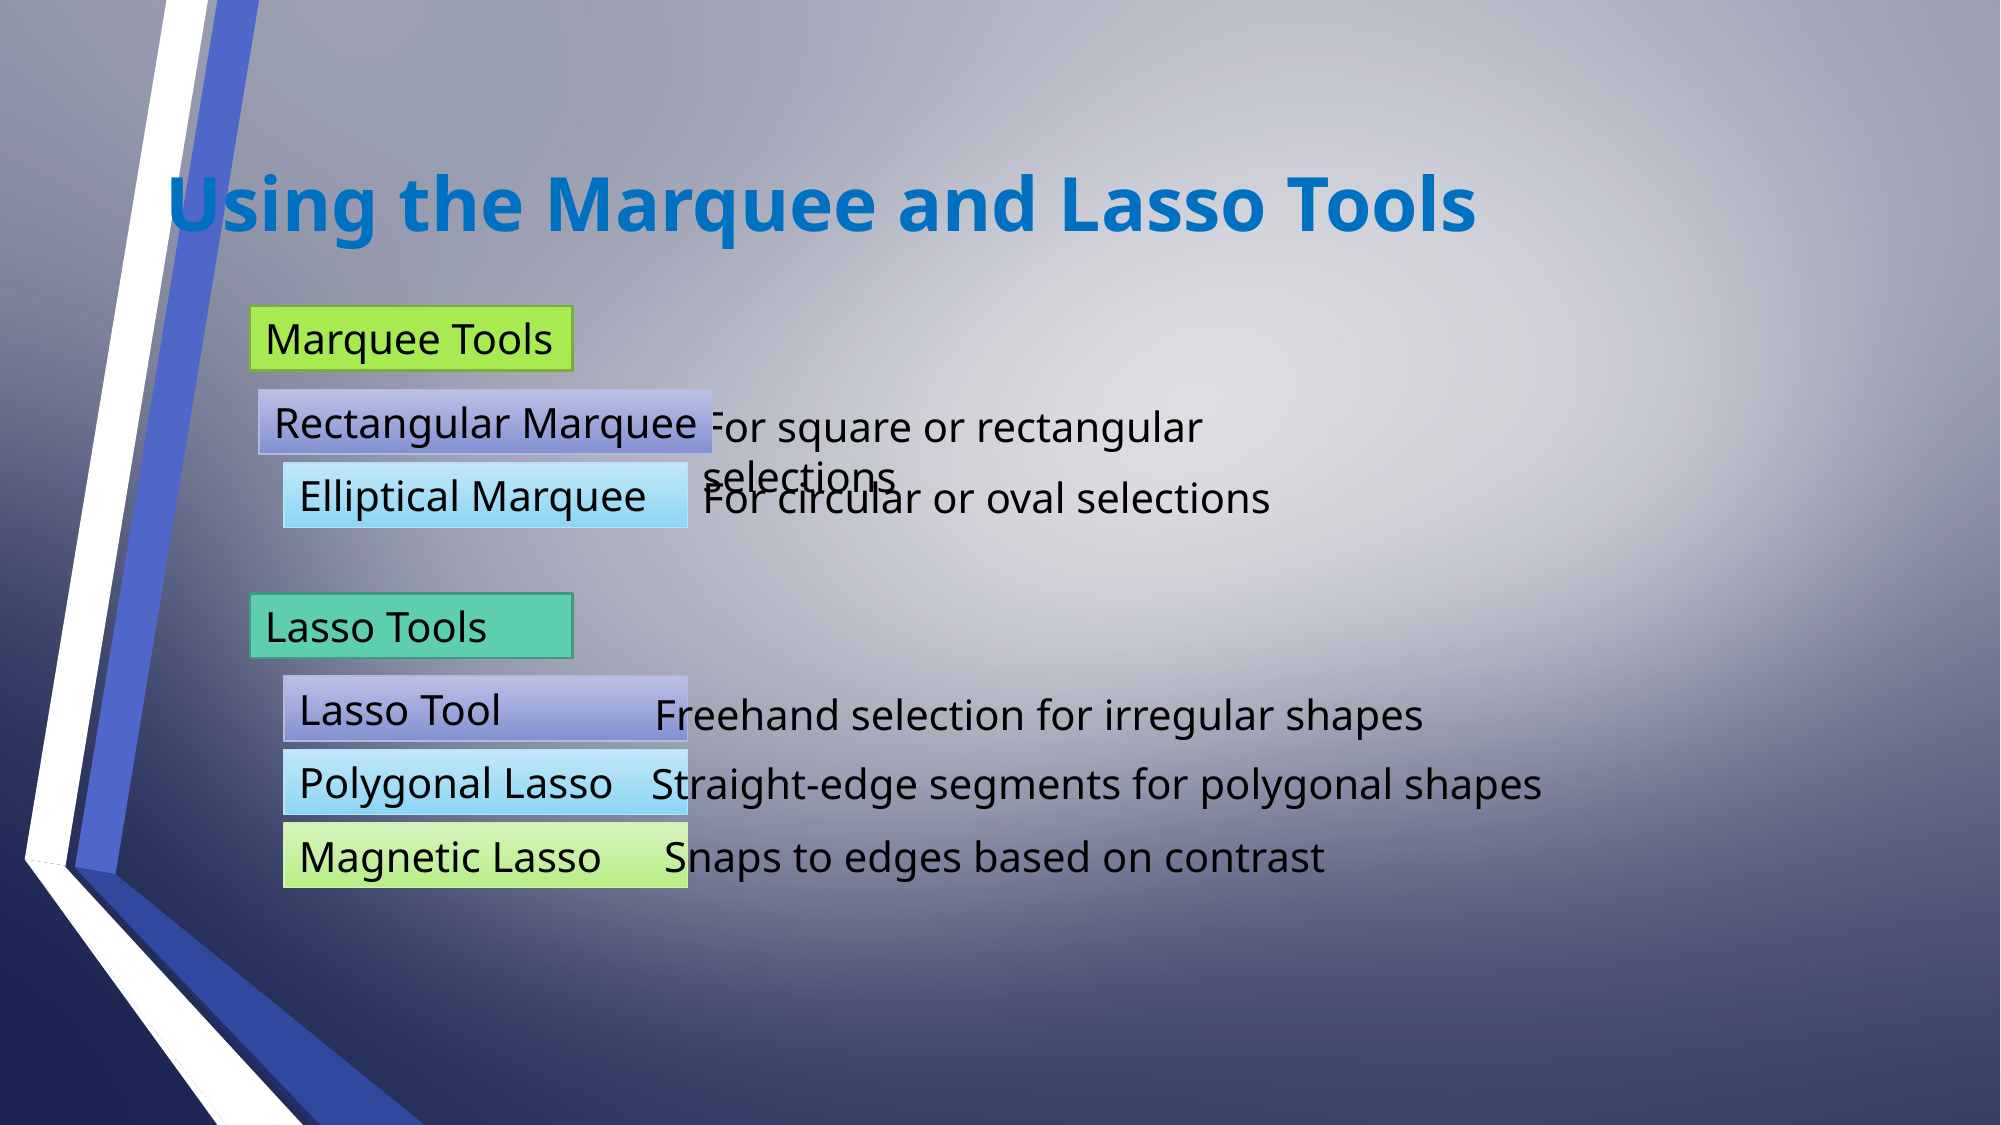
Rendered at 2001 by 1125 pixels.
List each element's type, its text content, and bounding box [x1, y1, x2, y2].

text_box Polygonal Lasso [283, 749, 688, 815]
text_box Freehand selection for irregular shapes [639, 681, 1439, 747]
text_box Straight-edge segments for polygonal shapes [636, 750, 1558, 815]
text_box Magnetic Lasso [283, 822, 649, 888]
text_box Lasso Tool [283, 675, 688, 742]
text_box Rectangular Marquee [258, 389, 713, 455]
text_box Snaps to edges based on contrast [649, 822, 1340, 888]
text_box Using the Marquee and Lasso Tools [151, 148, 1494, 254]
text_box Marquee Tools [249, 305, 574, 372]
text_box Elliptical Marquee [283, 462, 688, 528]
text_box For circular or oval selections [687, 464, 1341, 529]
text_box For square or rectangular selections [687, 393, 1341, 464]
text_box Lasso Tools [249, 592, 574, 659]
